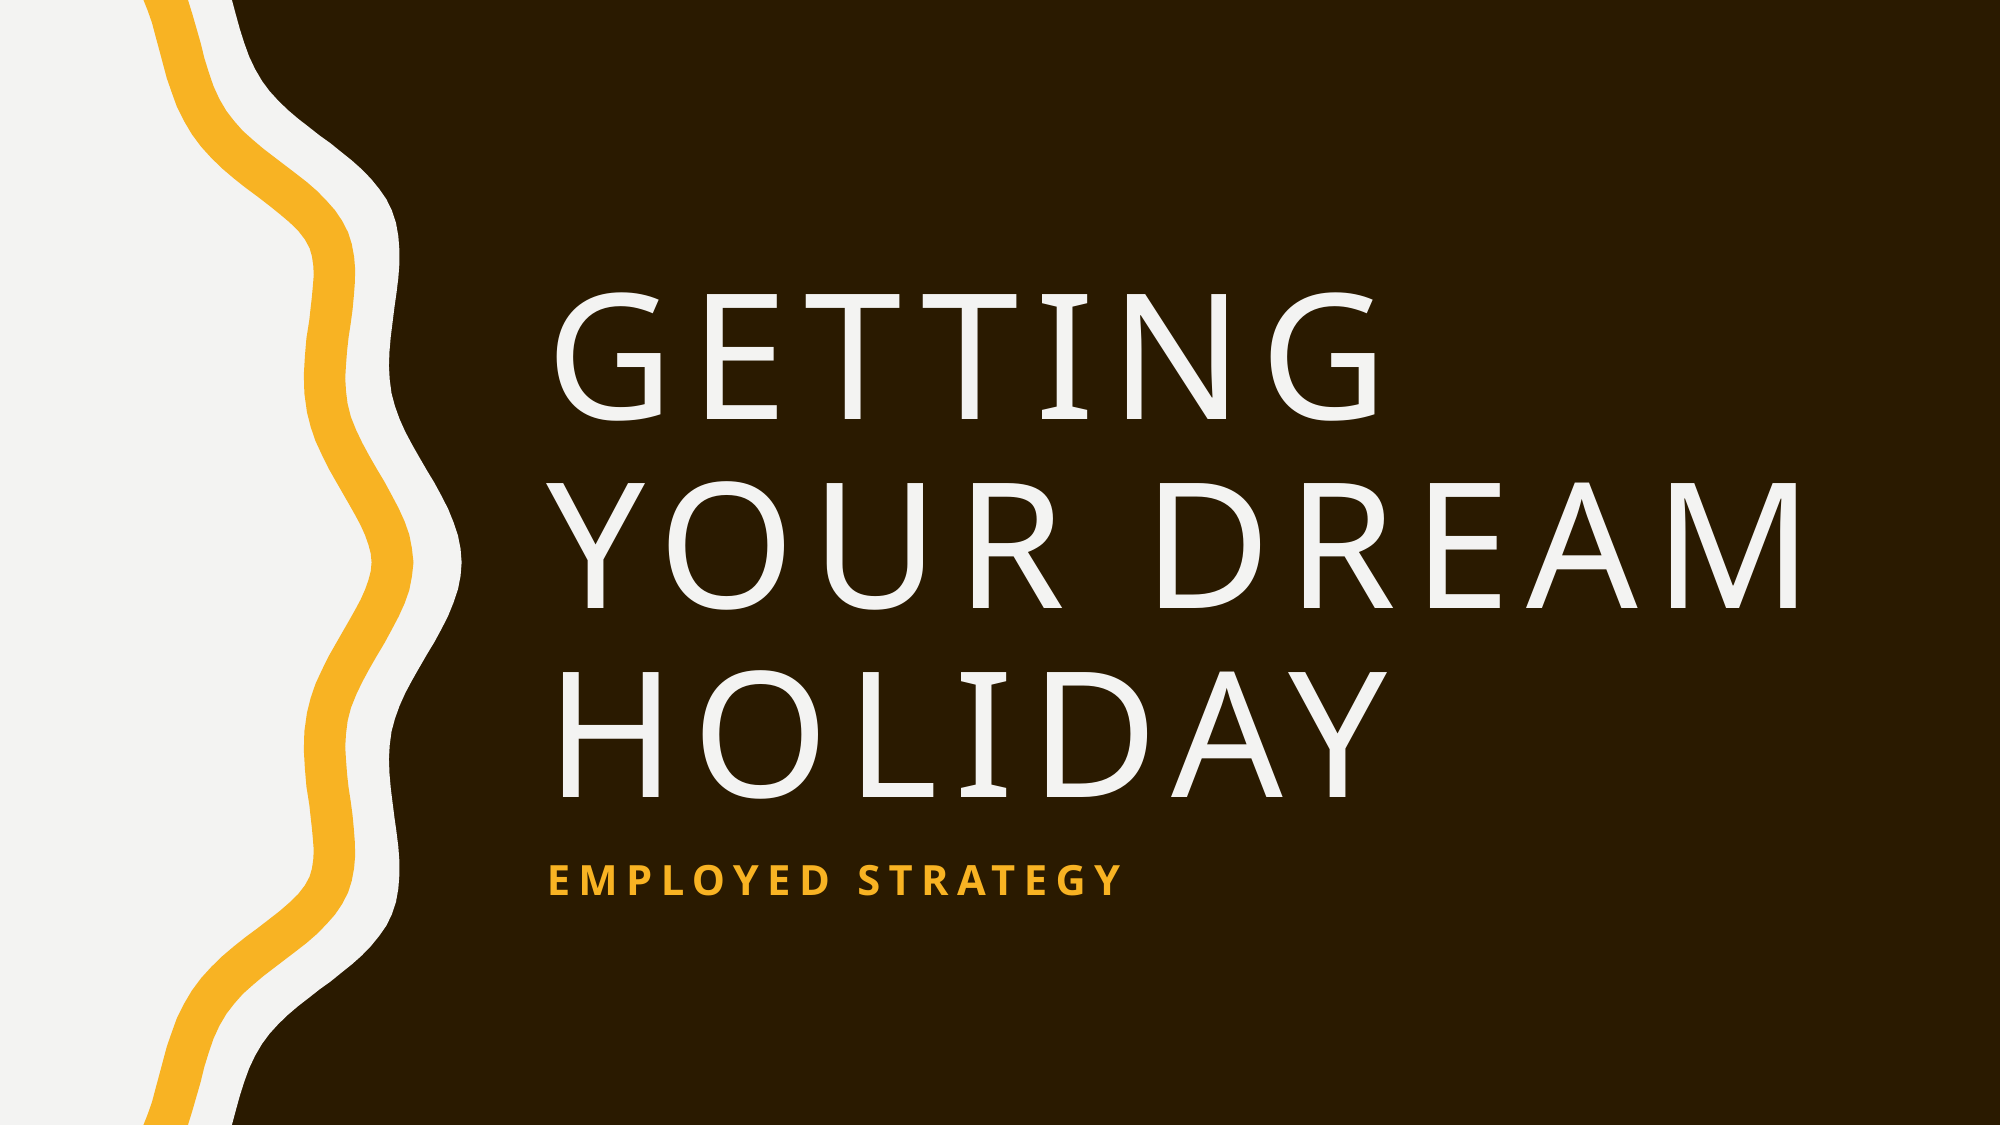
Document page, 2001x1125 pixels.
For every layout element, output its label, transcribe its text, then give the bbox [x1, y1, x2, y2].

list Employed Strategy [531, 846, 1684, 1003]
title Getting your Dream holiday [531, 176, 1875, 843]
